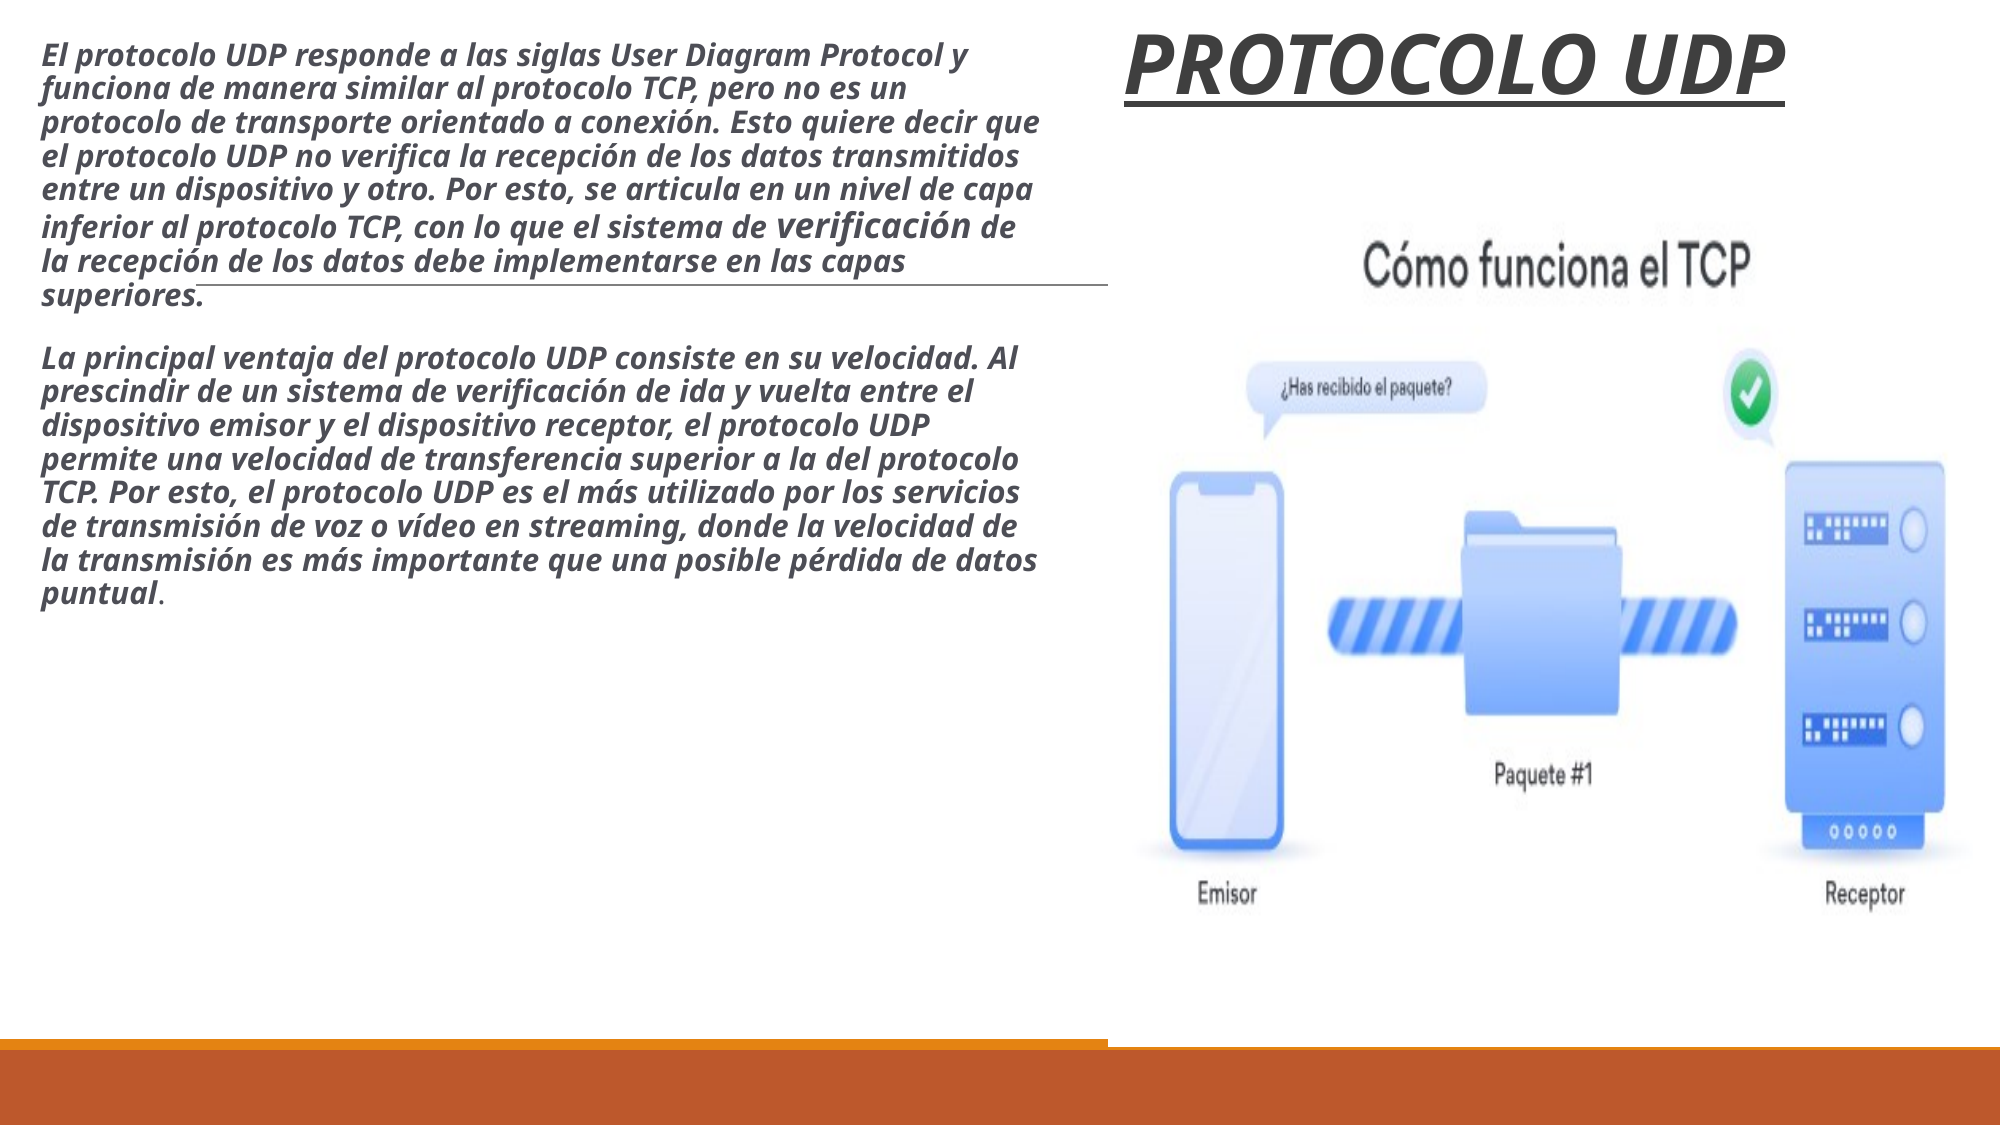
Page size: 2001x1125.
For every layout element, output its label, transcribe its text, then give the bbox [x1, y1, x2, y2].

picture [1108, 201, 2000, 1047]
title PROTOCOLO UDP [1108, 0, 2000, 119]
list El protocolo UDP responde a las siglas User Diagram Protocol y funciona de manera similar al protocolo TCP, pero no es un protocolo de transporte orientado a conexión. Esto quiere decir que el protocolo UDP no verifica la recepción de los datos transmitidos entre un dispositivo y otro. Por esto, se articula en un nivel de capa inferior al protocolo TCP, con lo que el sistema de verificación de la recepción de los datos debe implementarse en las capas superiores. La principal ventaja del protocolo UDP consiste en su velocidad. Al prescindir de un sistema de verificación de ida y vuelta entre el dispositivo emisor y el dispositivo receptor, el protocolo UDP permite una velocidad de transferencia superior a la del protocolo TCP. Por esto, el protocolo UDP es el más utilizado por los servicios de transmisión de voz o vídeo en streaming, donde la velocidad de la transmisión es más importante que una posible pérdida de datos puntual. [26, 31, 1048, 964]
